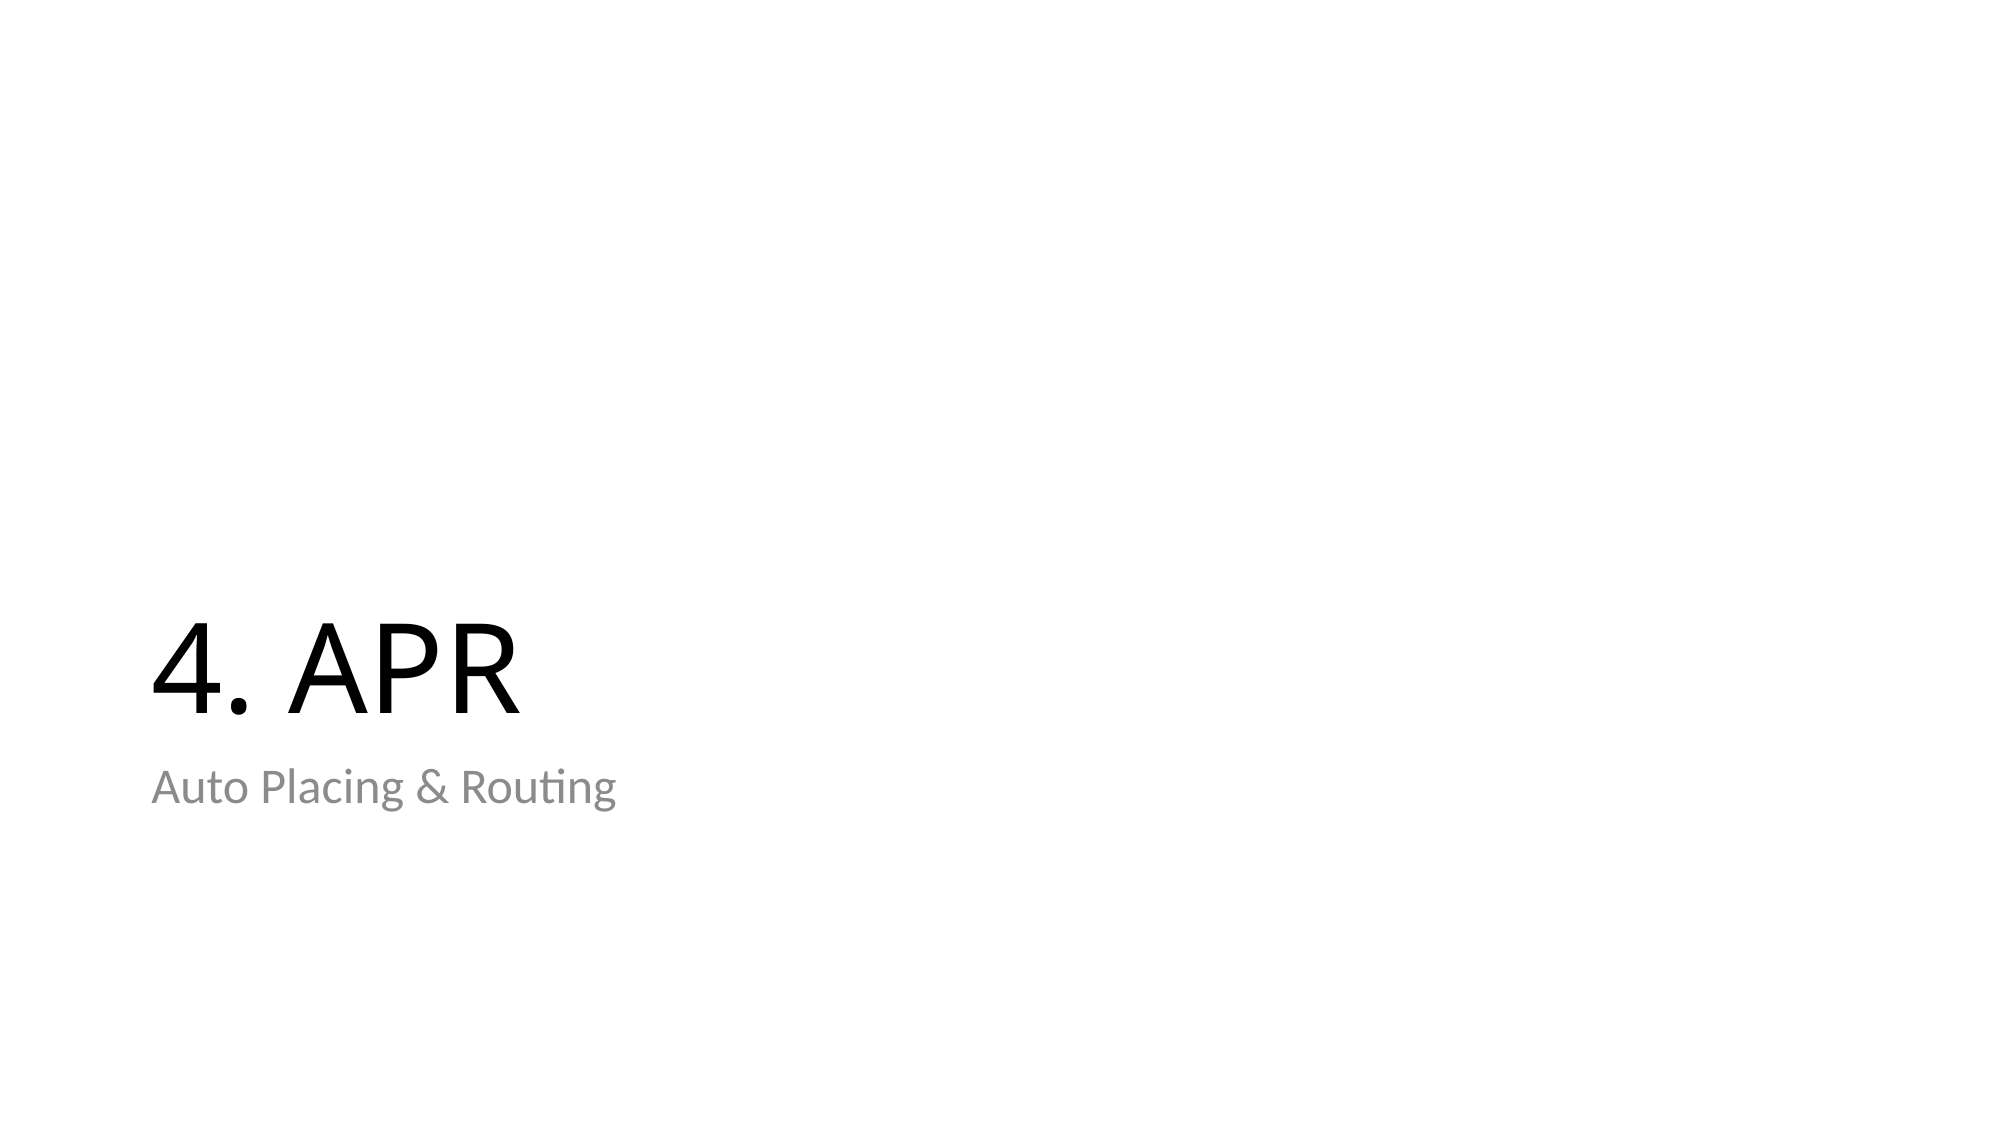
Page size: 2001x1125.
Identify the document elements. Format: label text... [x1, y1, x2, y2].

title 4. APR [136, 280, 1862, 749]
list Auto Placing & Routing [136, 752, 1862, 999]
